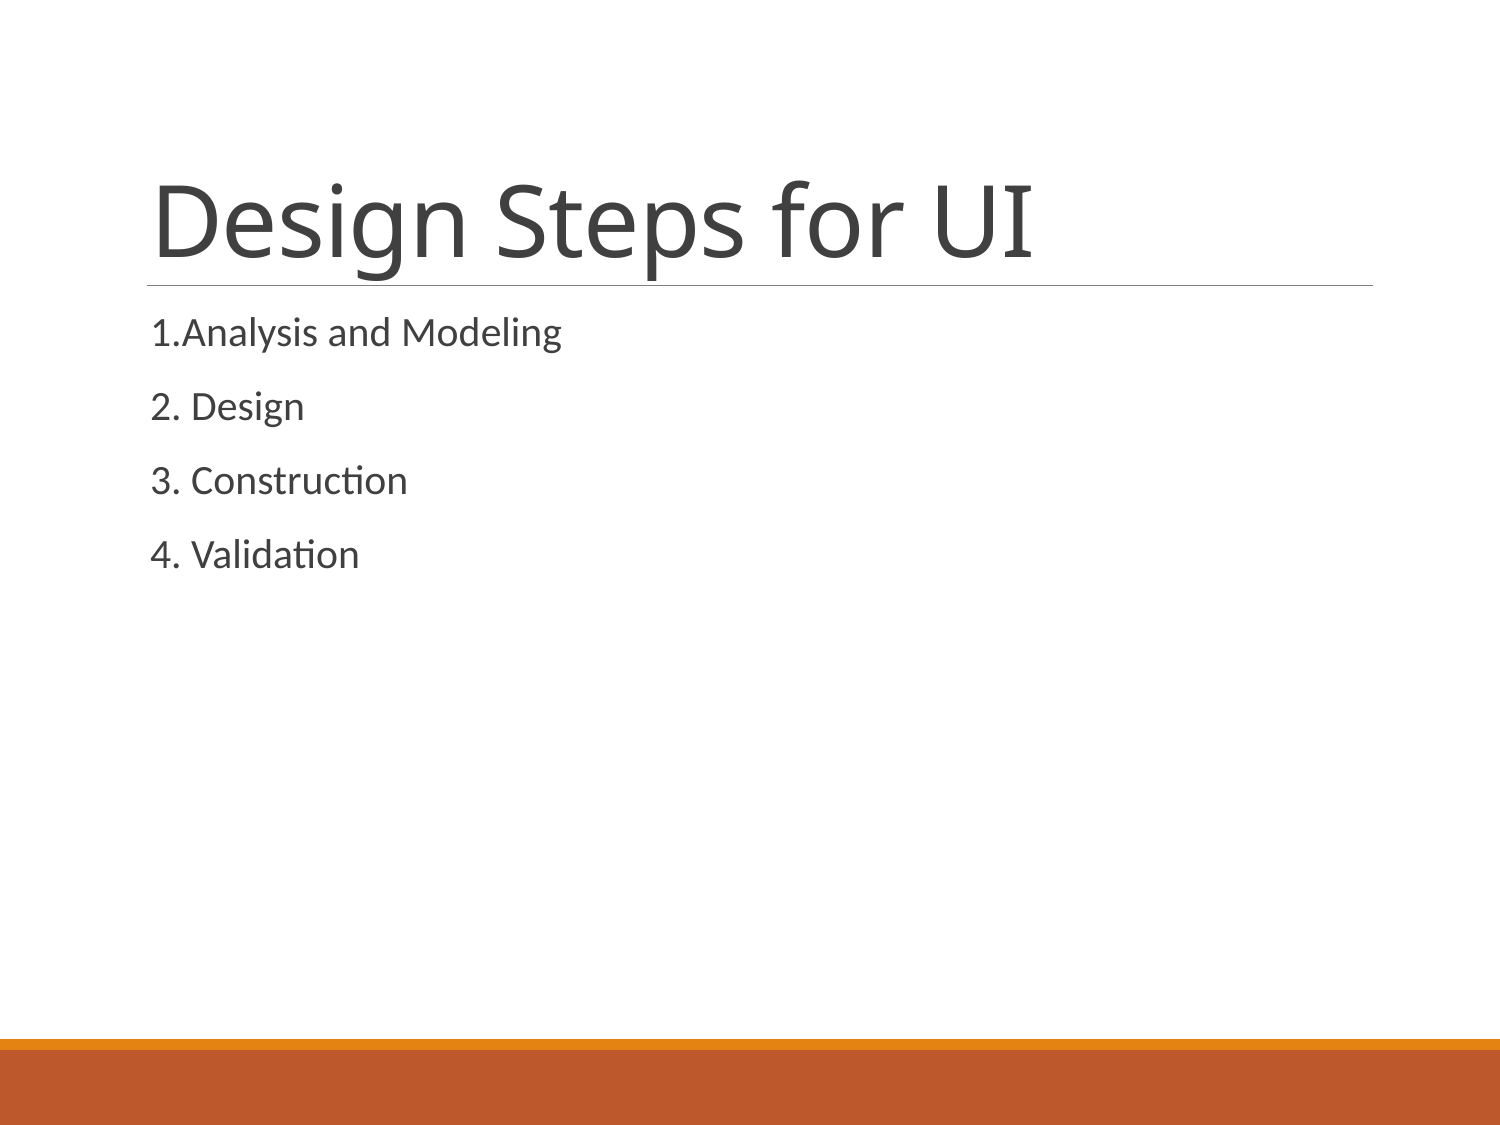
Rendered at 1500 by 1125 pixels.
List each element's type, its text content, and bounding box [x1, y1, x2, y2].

title Design Steps for UI [135, 47, 1373, 285]
list 1.Analysis and Modeling 2. Design 3. Construction 4. Validation [135, 302, 1373, 963]
